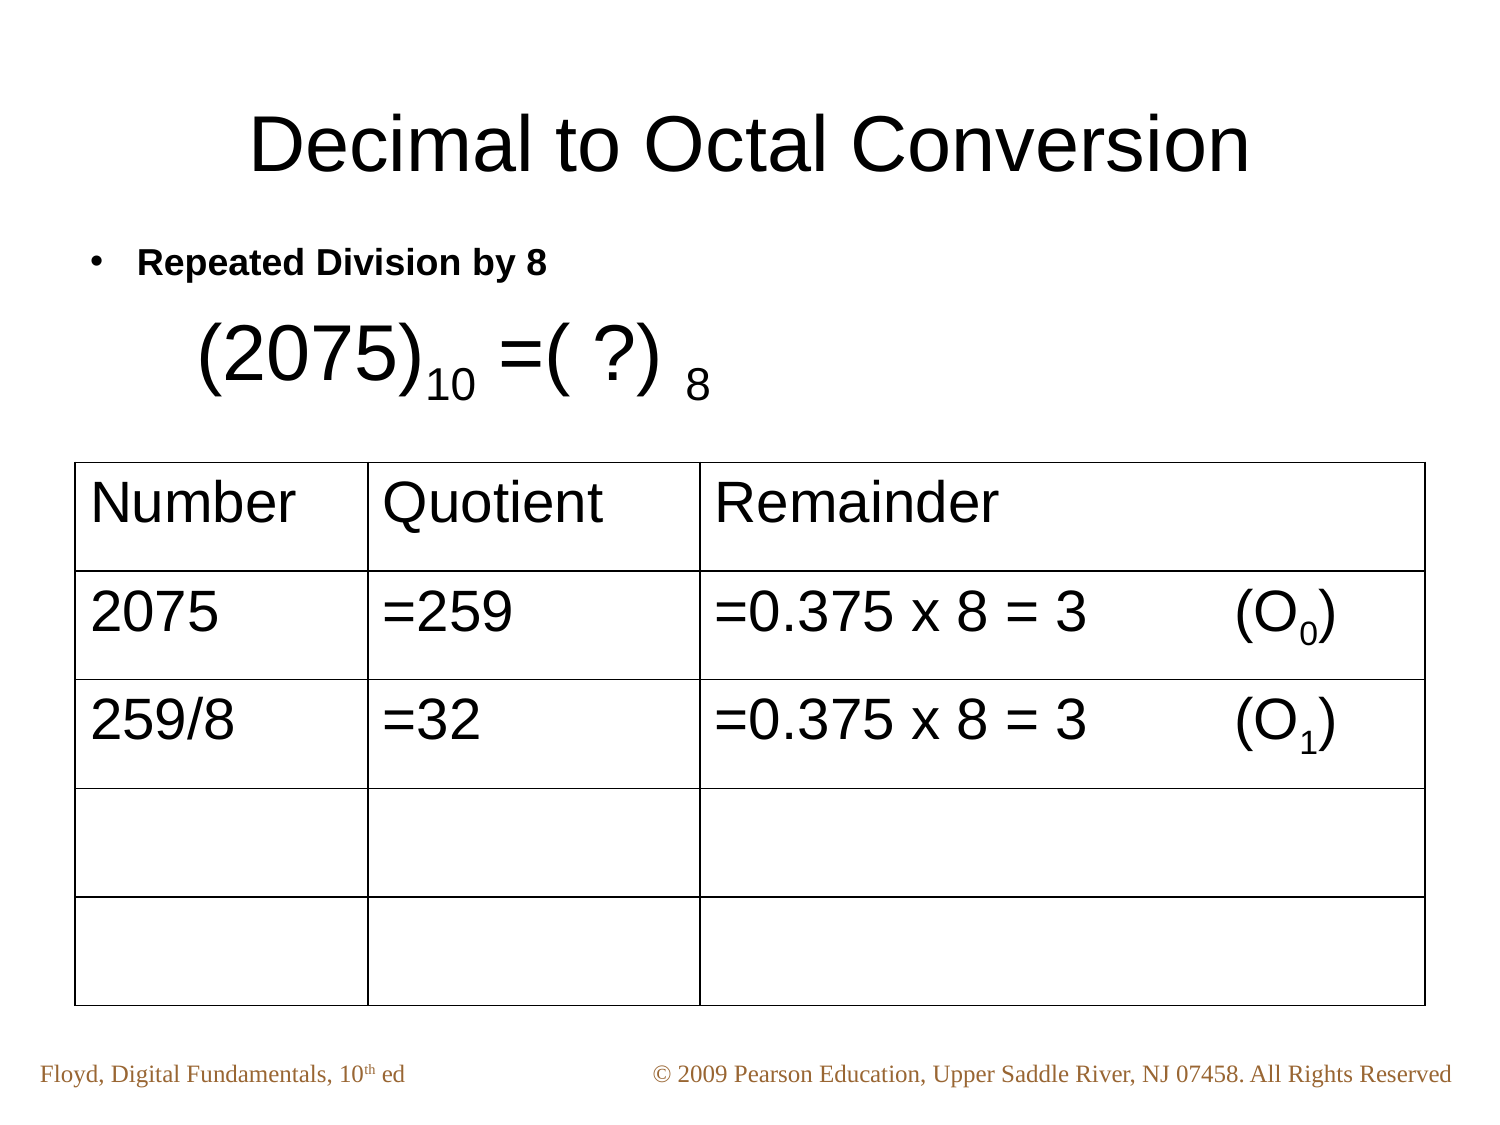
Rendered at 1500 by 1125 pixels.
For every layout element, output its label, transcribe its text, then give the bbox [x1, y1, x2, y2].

table_header Remainder [701, 463, 1424, 570]
text_box Repeated Division by 8 [75, 230, 1088, 291]
table_cell =0.375 x 8 = 3 (O1) [701, 680, 1424, 788]
table_cell [76, 789, 367, 896]
table_cell 2075 [76, 572, 367, 679]
table_cell =32 [369, 680, 699, 788]
table_cell [701, 789, 1424, 896]
table_header Number [76, 463, 367, 570]
table_cell [76, 898, 367, 1005]
table_header Quotient [369, 463, 699, 570]
table_cell [369, 789, 699, 896]
table_cell =0.375 x 8 = 3 (O0) [701, 572, 1424, 679]
text_box (2075)10 =( ?) 8 [181, 293, 982, 417]
table_cell 259/8 [76, 680, 367, 788]
table_cell [701, 898, 1424, 1005]
table_cell =259 [369, 572, 699, 679]
title Decimal to Octal Conversion [75, 45, 1425, 234]
table_cell [369, 898, 699, 1005]
